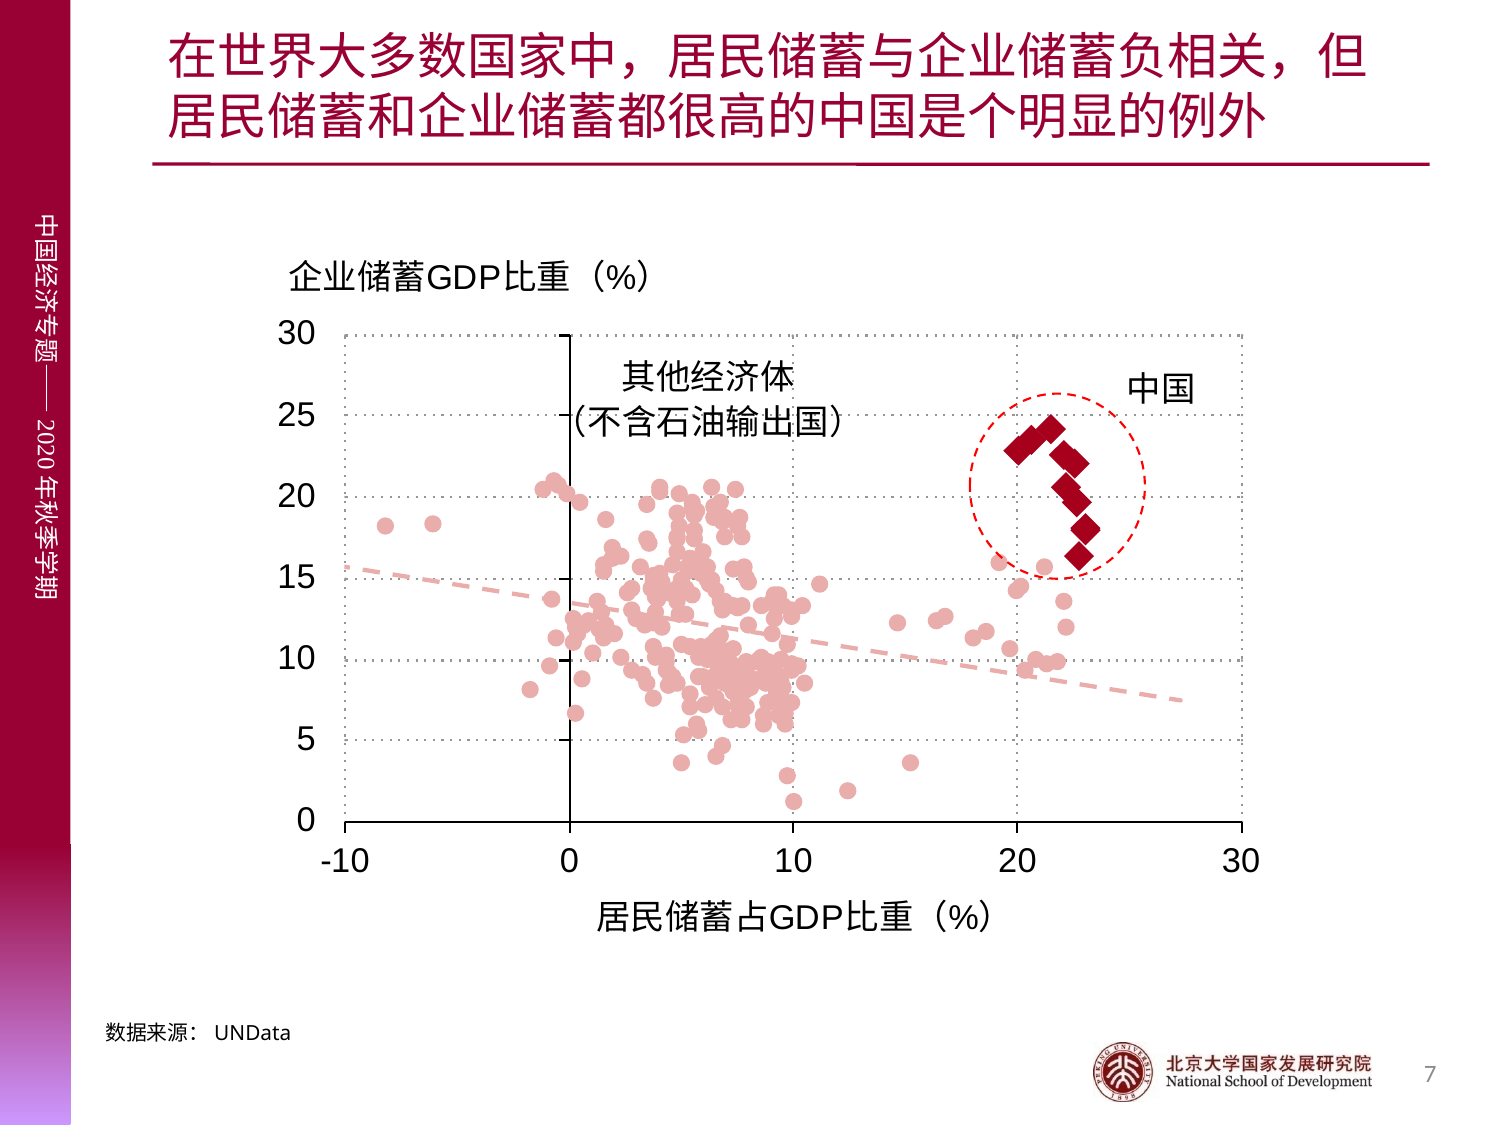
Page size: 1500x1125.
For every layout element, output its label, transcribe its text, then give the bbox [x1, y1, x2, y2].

slide_number 7 [1101, 1042, 1452, 1103]
title 在世界大多数国家中，居民储蓄与企业储蓄负相关，但居民储蓄和企业储蓄都很高的中国是个明显的例外 [152, 0, 1426, 153]
picture [270, 237, 1307, 946]
picture [1093, 1042, 1101, 1102]
text_box 数据来源：UNData [105, 1019, 684, 1045]
